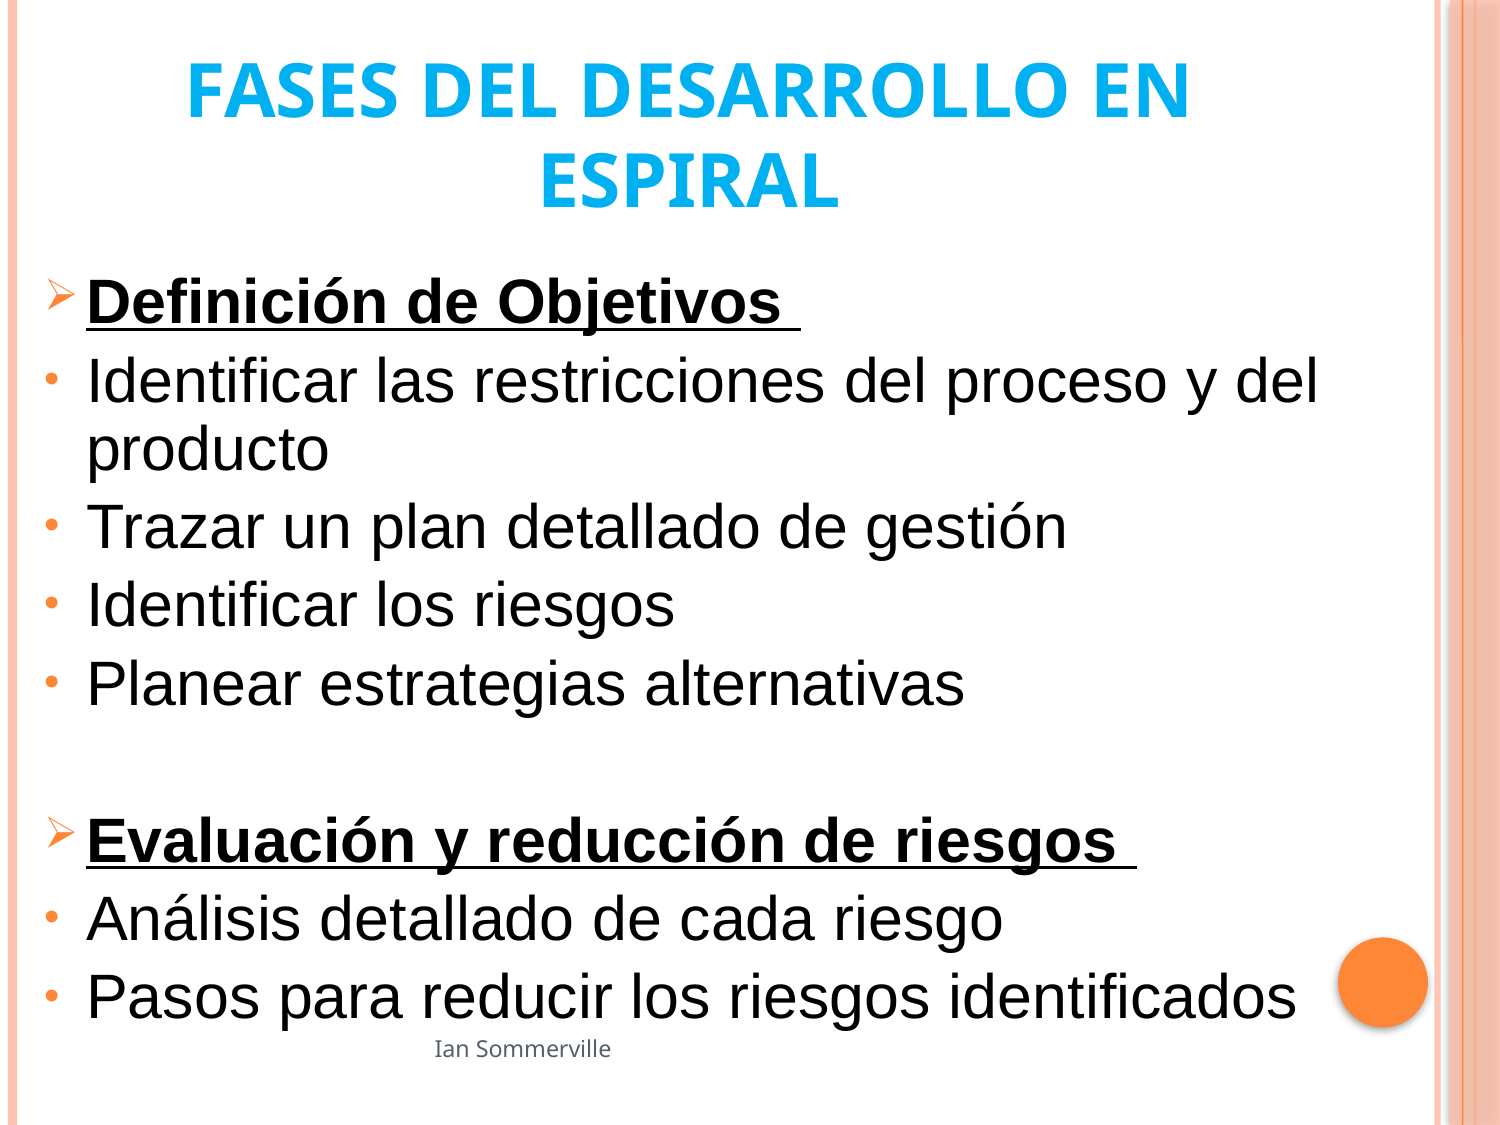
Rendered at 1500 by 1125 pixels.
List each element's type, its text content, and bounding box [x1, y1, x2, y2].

title Fases del desarrollo en espiral [76, 42, 1302, 231]
list Definición de Objetivos Identificar las restricciones del proceso y del producto Trazar un plan detallado de gestión Identificar los riesgos Planear estrategias alternativas Evaluación y reducción de riesgos Análisis detallado de cada riesgo Pasos para reducir los riesgos identificados Ian Sommerville [29, 262, 1341, 1125]
